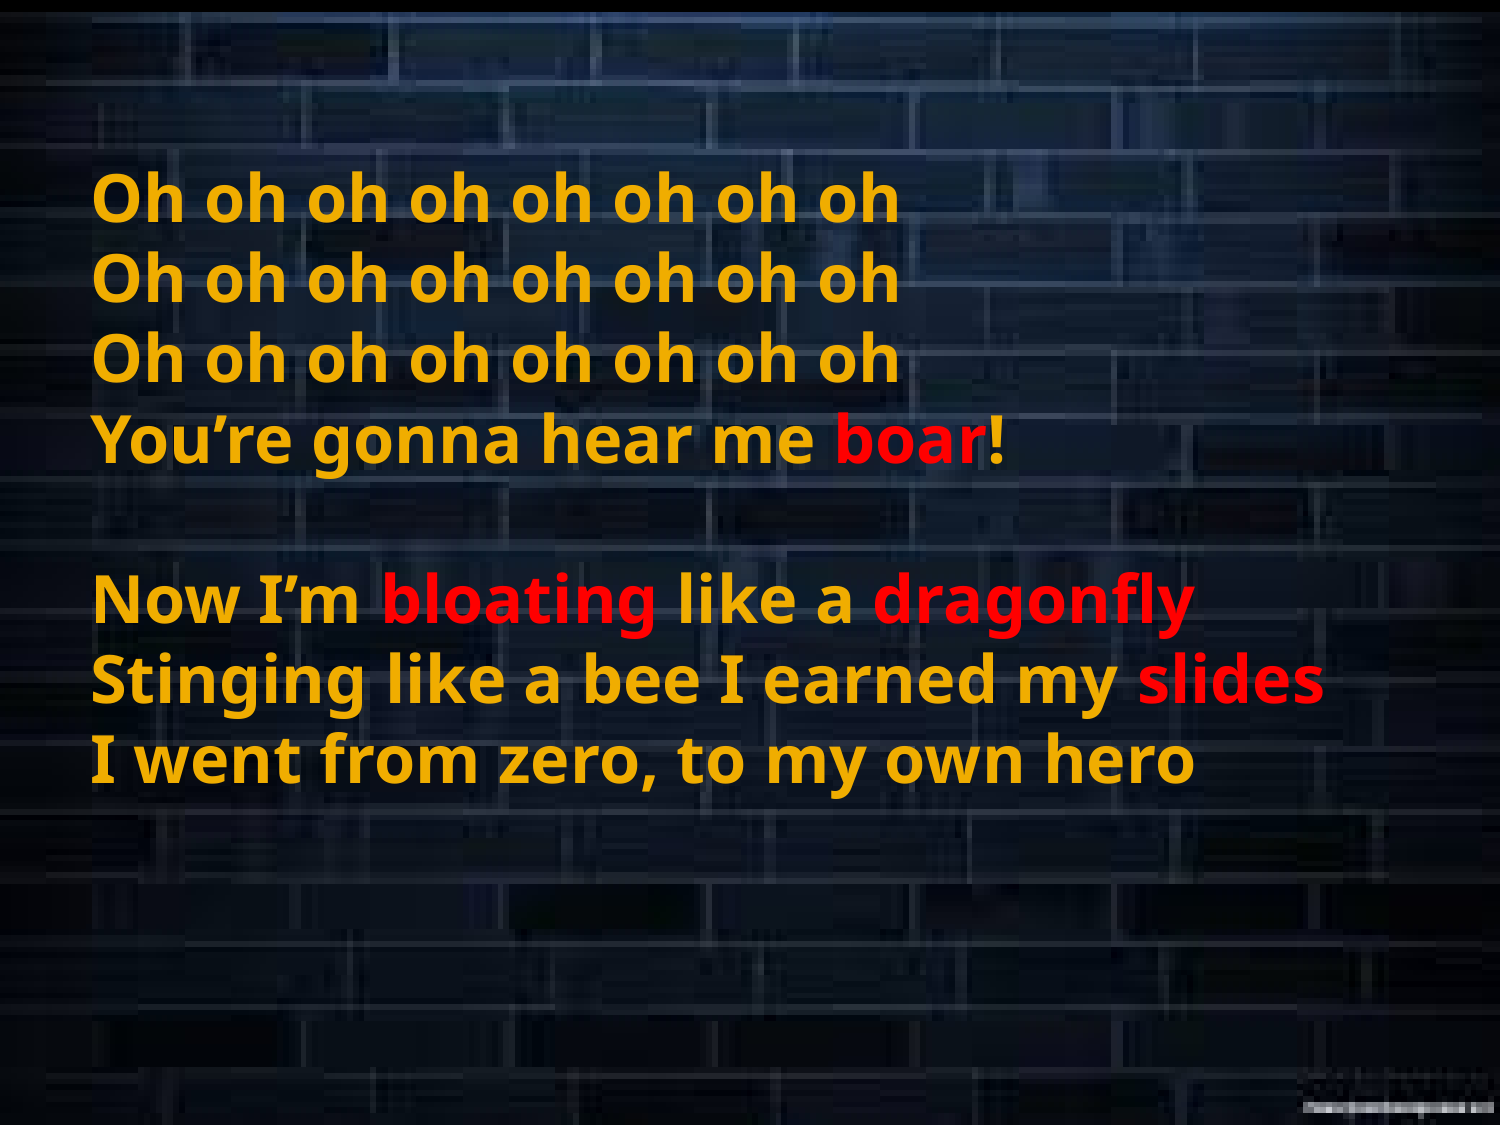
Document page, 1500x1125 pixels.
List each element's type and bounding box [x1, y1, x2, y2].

list [0, 12, 1500, 1125]
